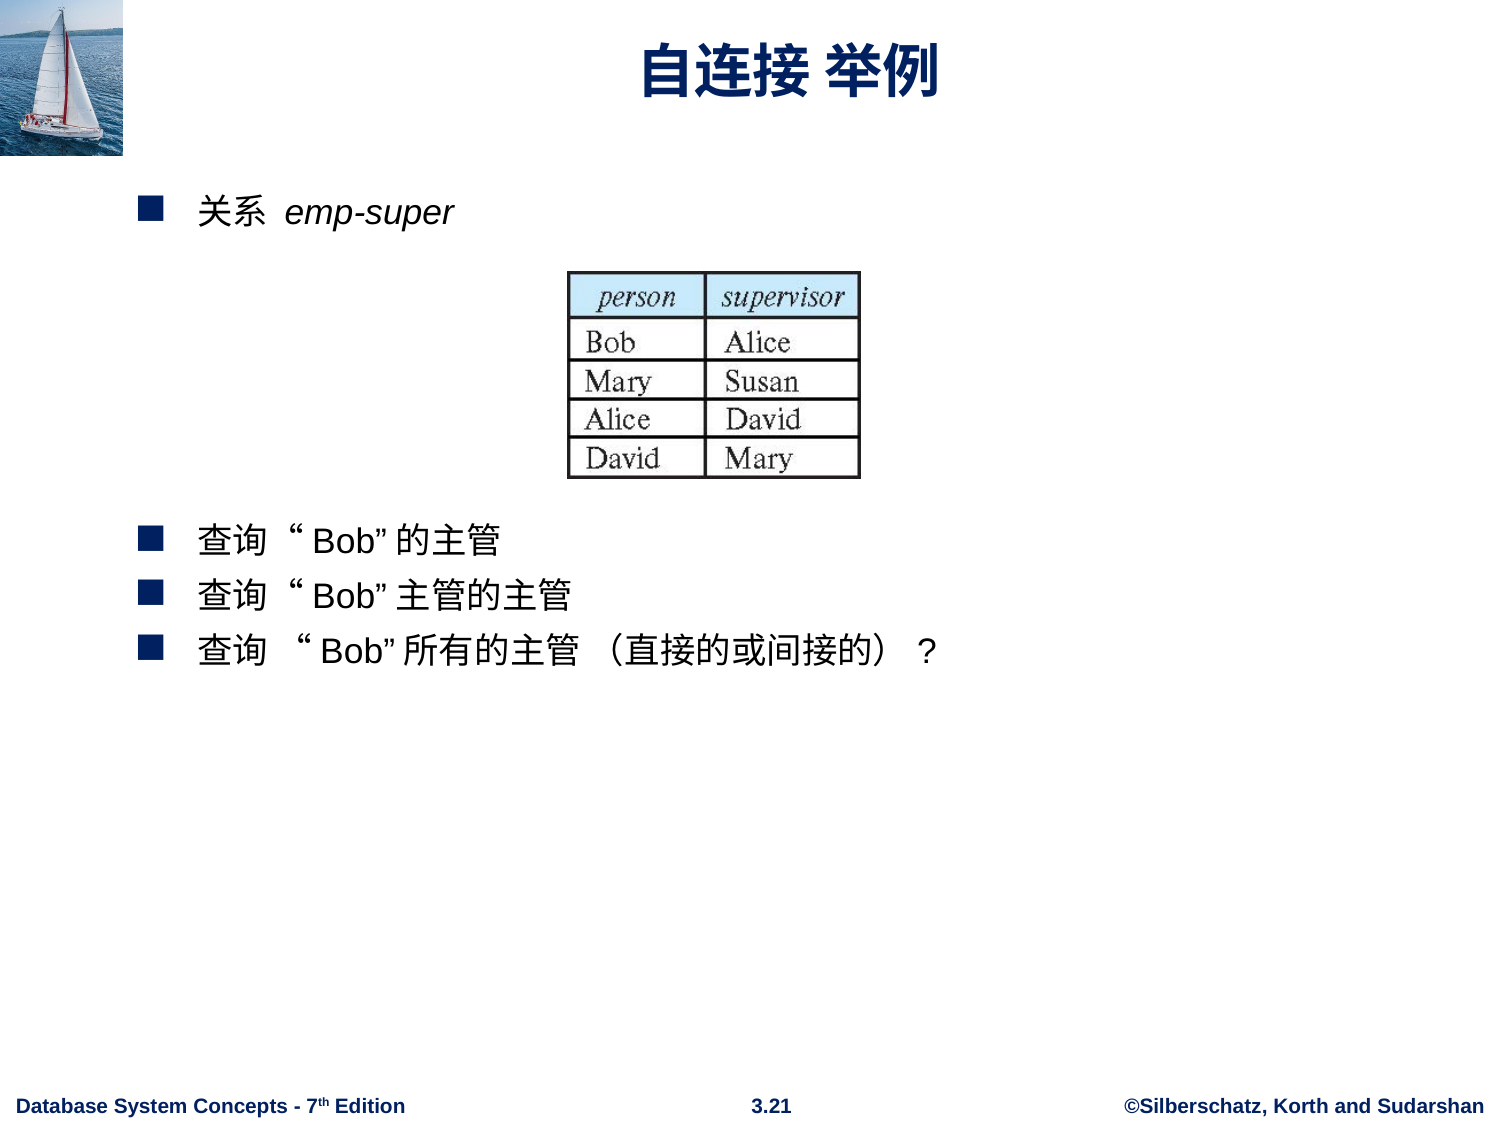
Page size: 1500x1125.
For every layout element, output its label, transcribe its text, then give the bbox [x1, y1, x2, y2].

list 关系 emp-super 查询“Bob”的主管 查询“Bob”主管的主管 查询 “Bob”所有的主管 （直接的或间接的）? [126, 181, 1388, 768]
title 自连接 举例 [125, 18, 1452, 120]
picture [567, 271, 861, 480]
picture [0, 0, 123, 156]
